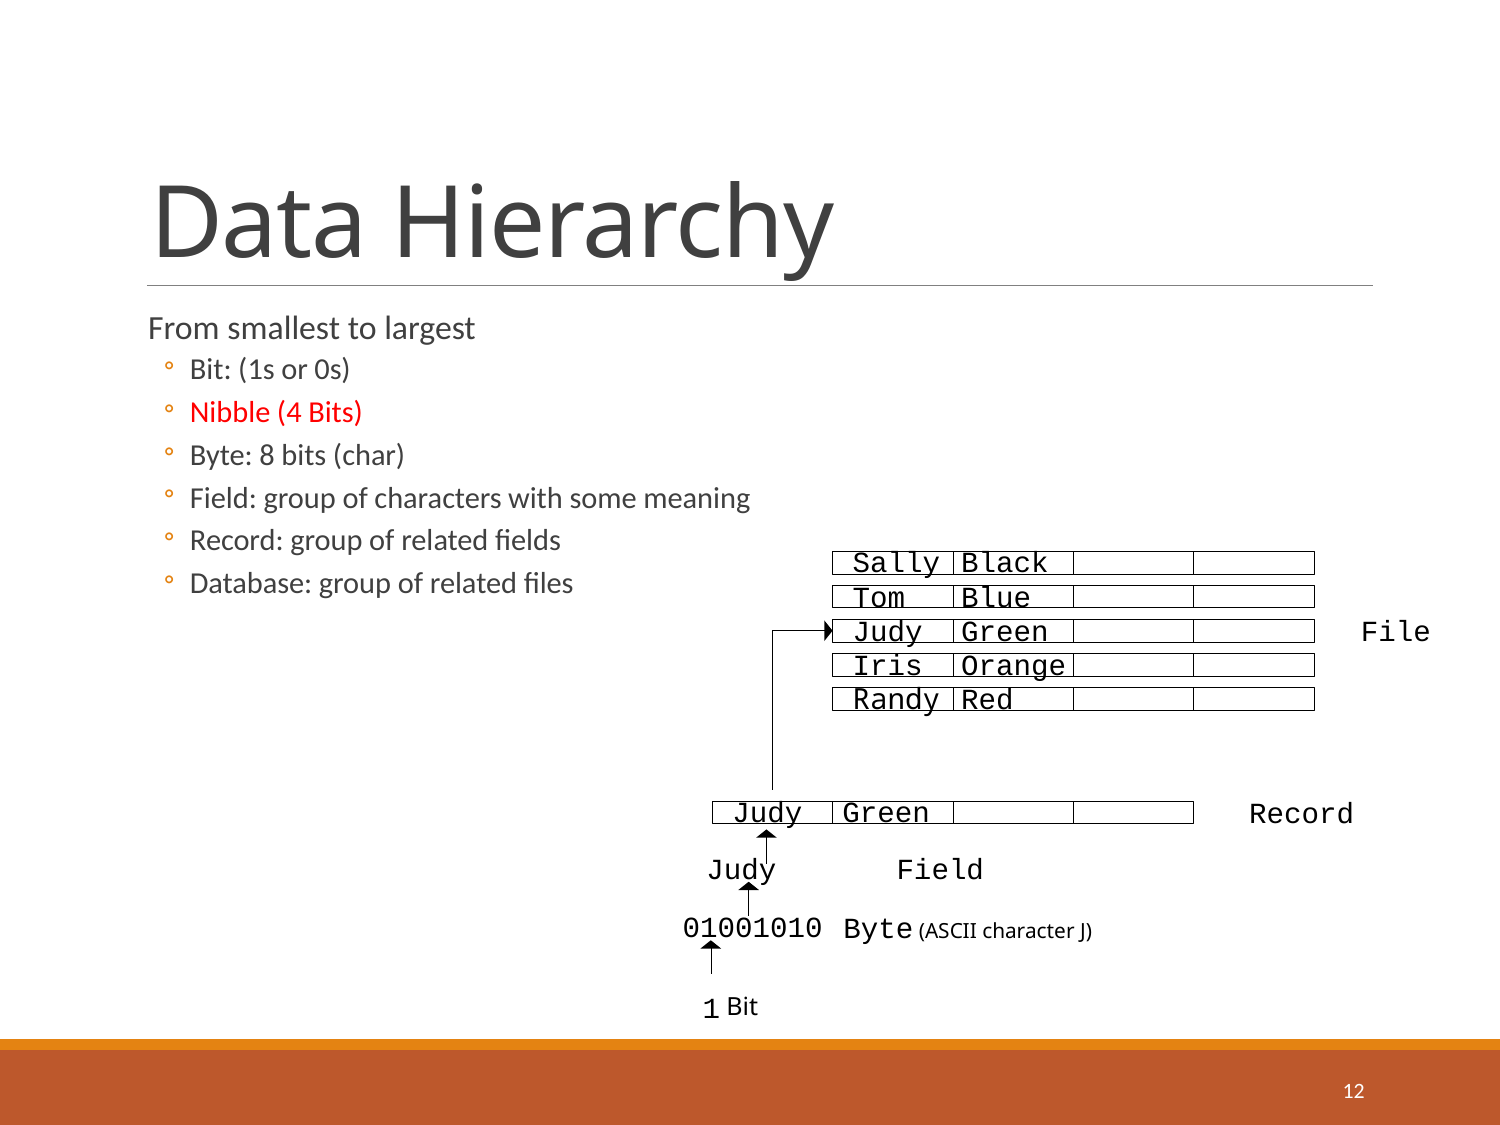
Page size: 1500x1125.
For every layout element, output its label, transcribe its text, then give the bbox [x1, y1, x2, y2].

list From smallest to largest Bit: (1s or 0s) Nibble (4 Bits) Byte: 8 bits (char) Field: group of characters with some meaning Record: group of related fields Database: group of related files [135, 302, 1373, 610]
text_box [607, 550, 1449, 1024]
title Data Hierarchy [135, 47, 1373, 285]
slide_number 12 [1218, 1059, 1380, 1120]
